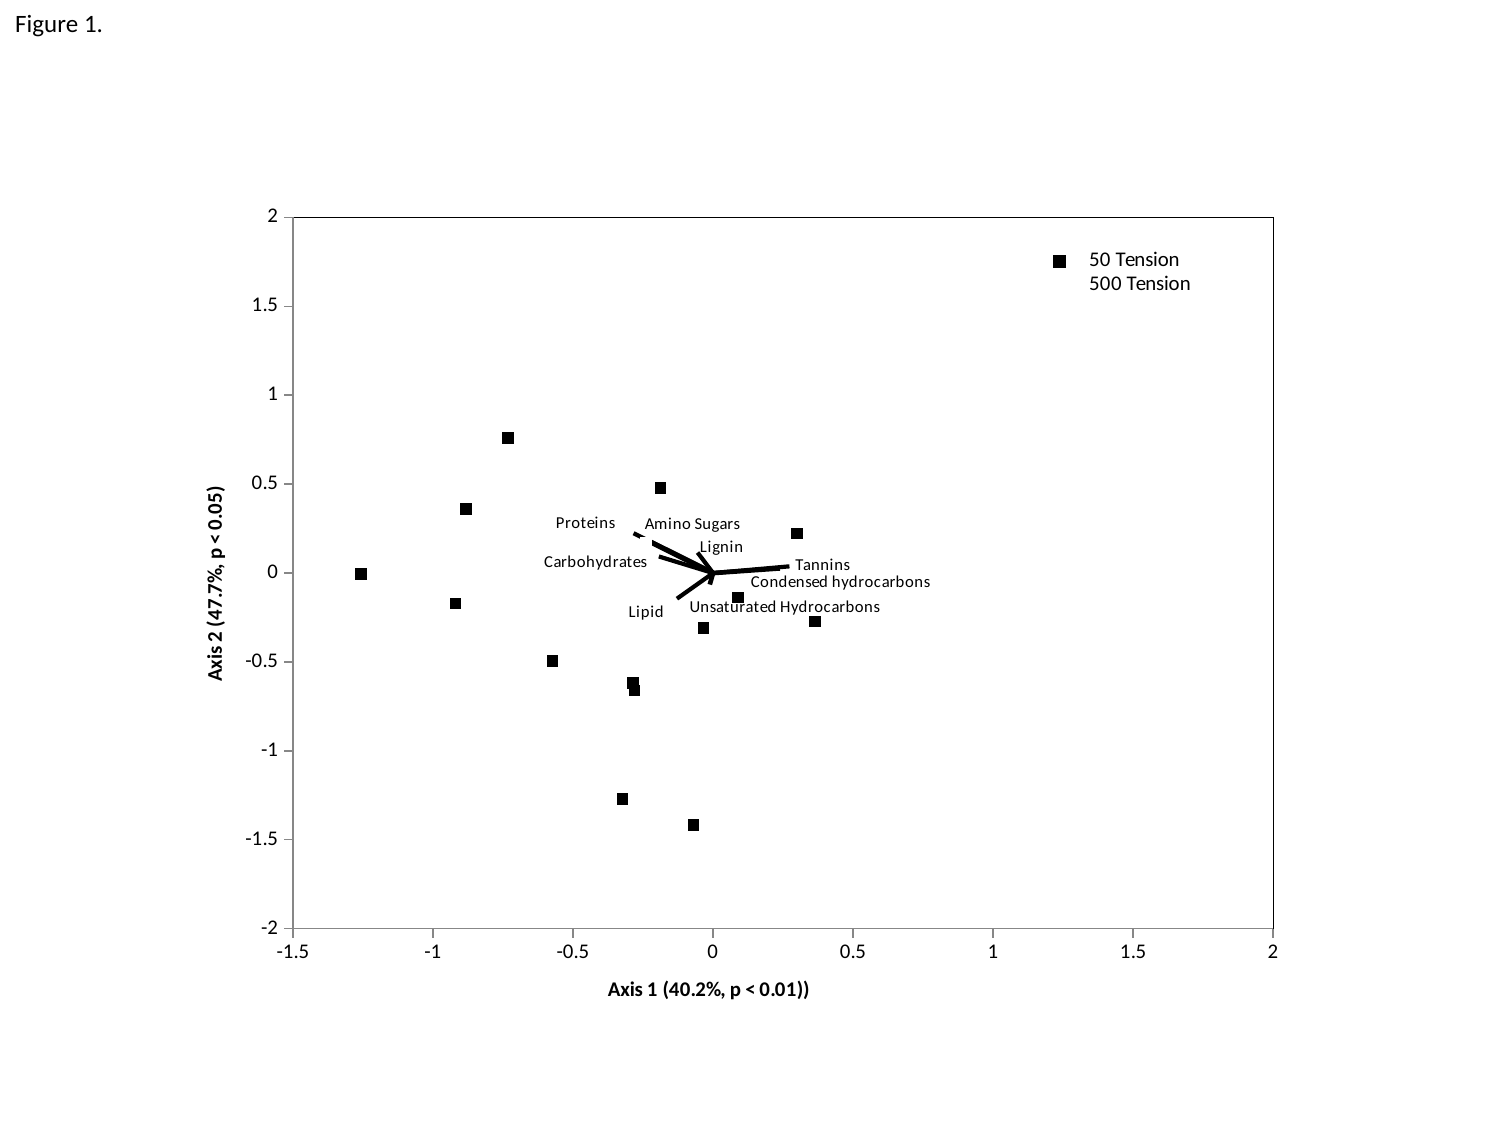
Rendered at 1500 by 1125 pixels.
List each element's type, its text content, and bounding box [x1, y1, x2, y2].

chart [187, 199, 1326, 1019]
text_box Figure 1. [0, 0, 124, 45]
